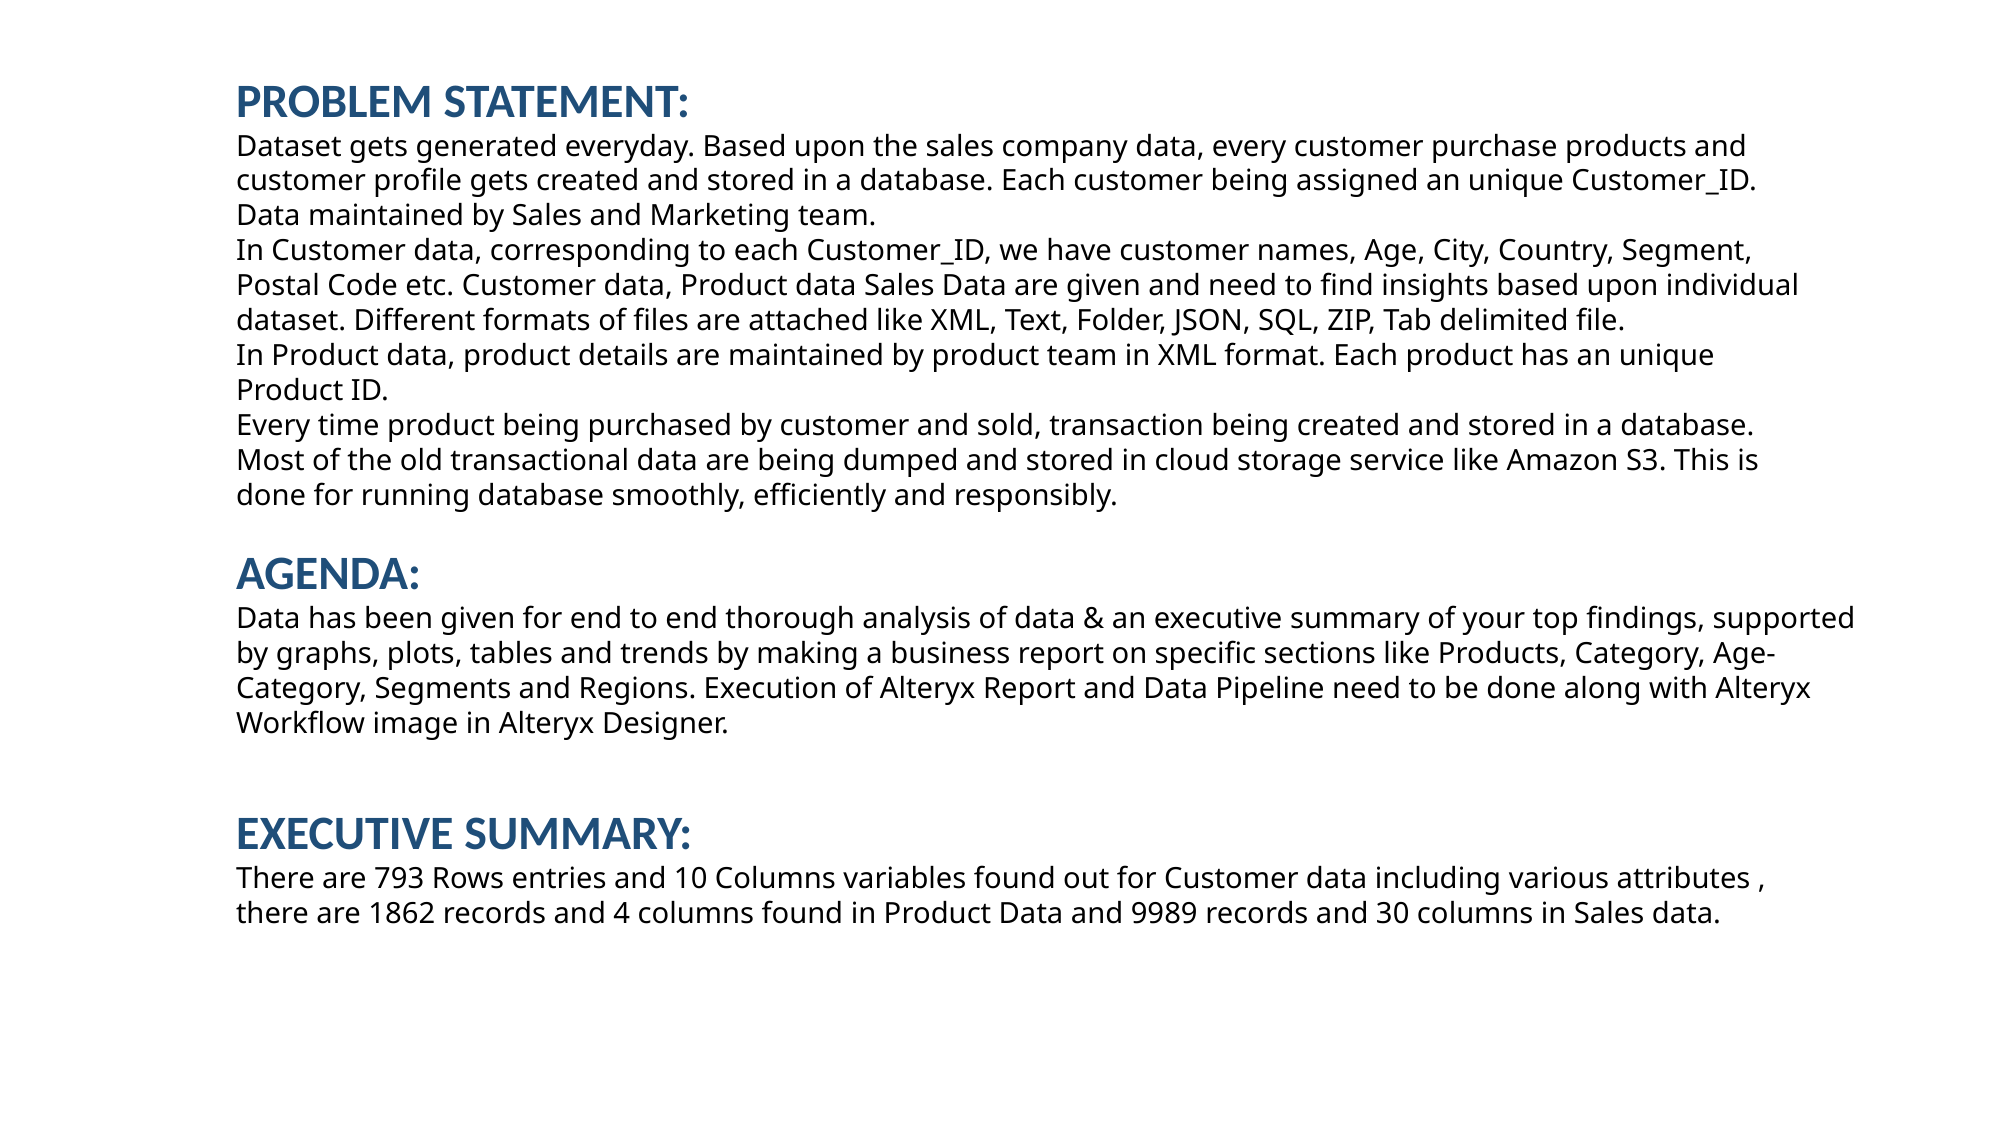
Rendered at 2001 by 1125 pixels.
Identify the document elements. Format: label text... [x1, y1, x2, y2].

text_box EXECUTIVE SUMMARY: There are 793 Rows entries and 10 Columns variables found out for Customer data including various attributes , there are 1862 records and 4 columns found in Product Data and 9989 records and 30 columns in Sales data. [221, 794, 1827, 937]
text_box PROBLEM STATEMENT: Dataset gets generated everyday. Based upon the sales company data, every customer purchase products and customer profile gets created and stored in a database. Each customer being assigned an unique Customer_ID. Data maintained by Sales and Marketing team. In Customer data, corresponding to each Customer_ID, we have customer names, Age, City, Country, Segment, Postal Code etc. Customer data, Product data Sales Data are given and need to find insights based upon individual dataset. Different formats of files are attached like XML, Text, Folder, JSON, SQL, ZIP, Tab delimited file. In Product data, product details are maintained by product team in XML format. Each product has an unique Product ID. Every time product being purchased by customer and sold, transaction being created and stored in a database. Most of the old transactional data are being dumped and stored in cloud storage service like Amazon S3. This is done for running database smoothly, efficiently and responsibly. [221, 61, 1827, 519]
text_box AGENDA: Data has been given for end to end thorough analysis of data & an executive summary of your top findings, supported by graphs, plots, tables and trends by making a business report on specific sections like Products, Category, Age-Category, Segments and Regions. Execution of Alteryx Report and Data Pipeline need to be done along with Alteryx Workflow image in Alteryx Designer. [221, 534, 1878, 747]
